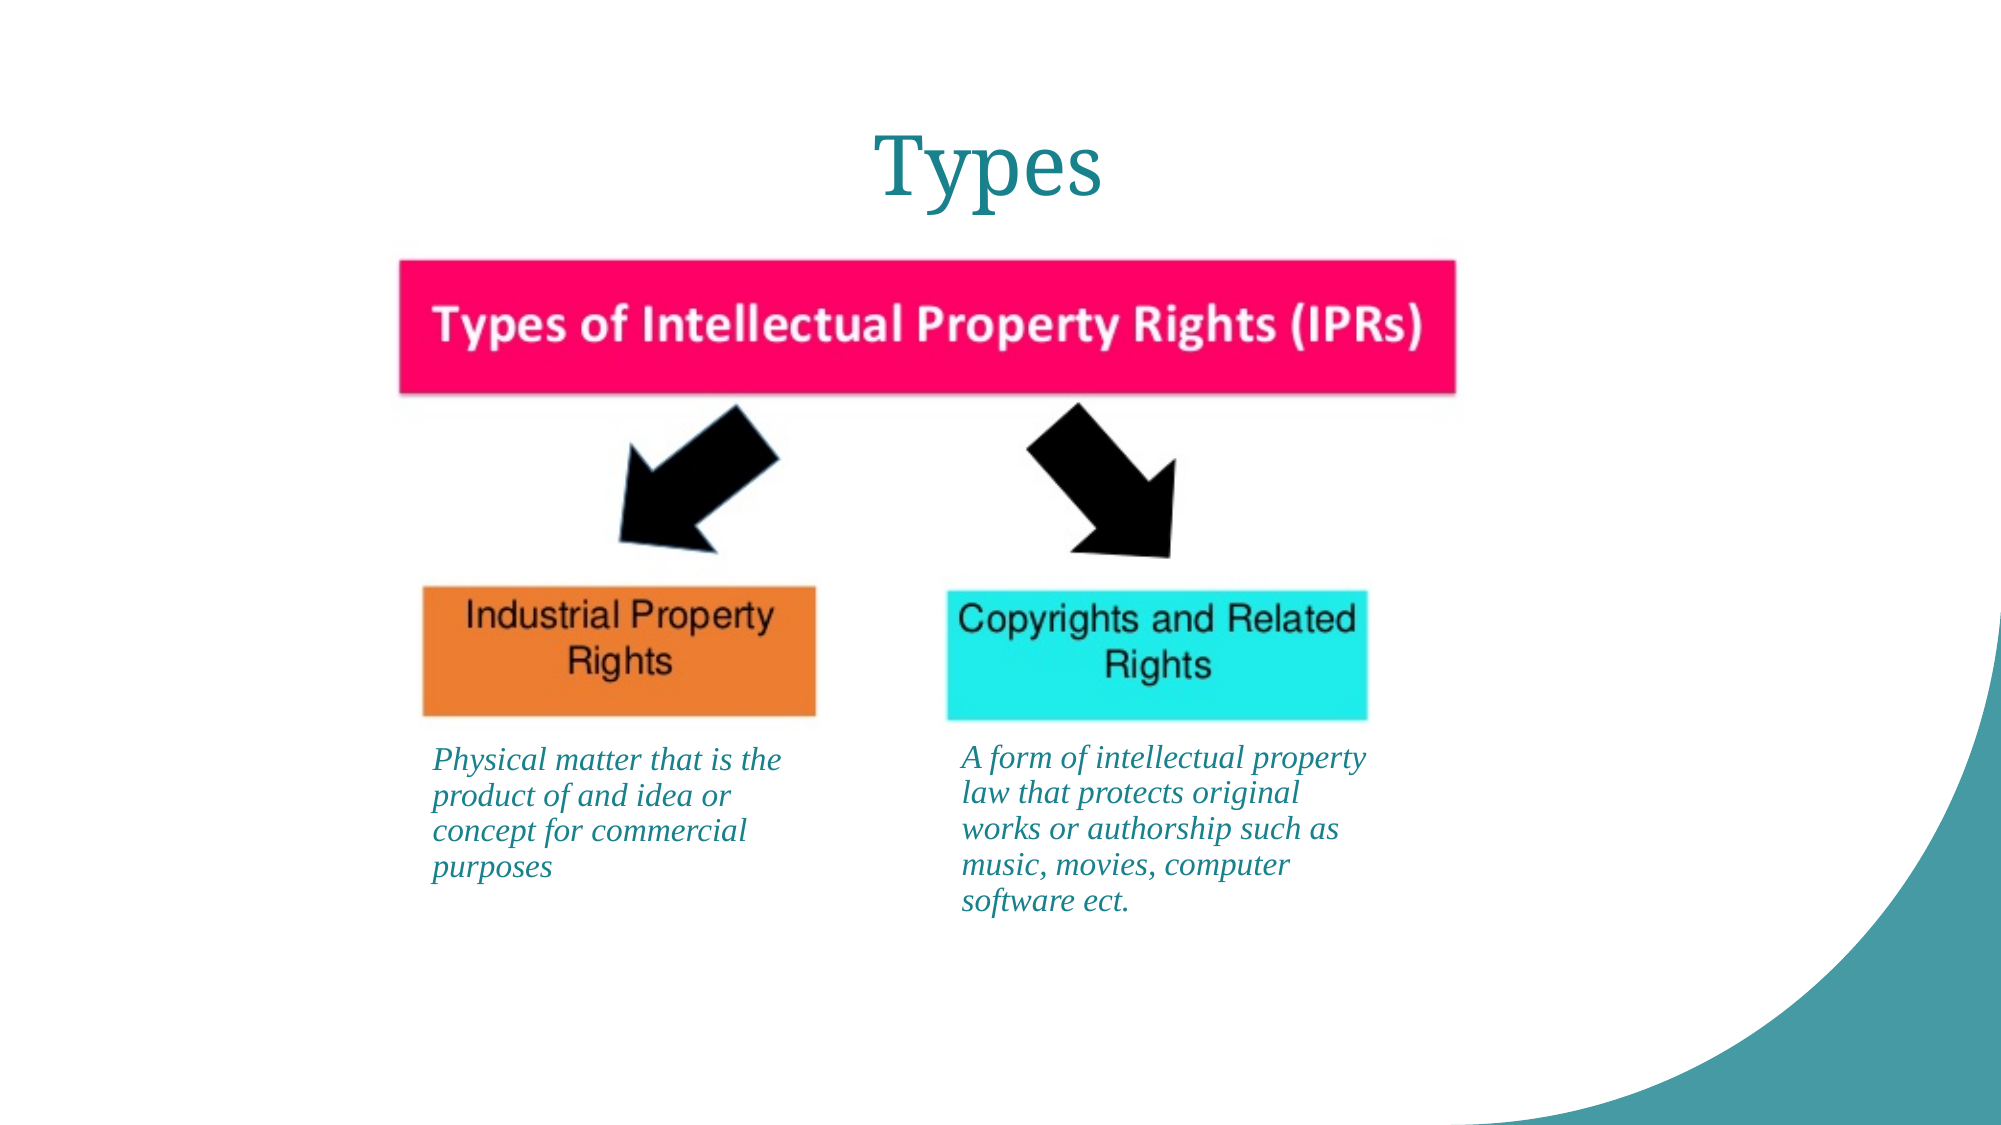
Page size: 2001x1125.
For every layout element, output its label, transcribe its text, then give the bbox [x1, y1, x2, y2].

picture [298, 238, 1522, 807]
title Physical matter that is the product of and idea or concept for commercial purposes [417, 807, 828, 927]
text_box Types [137, 59, 1863, 278]
text_box A form of intellectual property law that protects original works or authorship such as music, movies, computer software ect. [946, 807, 1396, 959]
